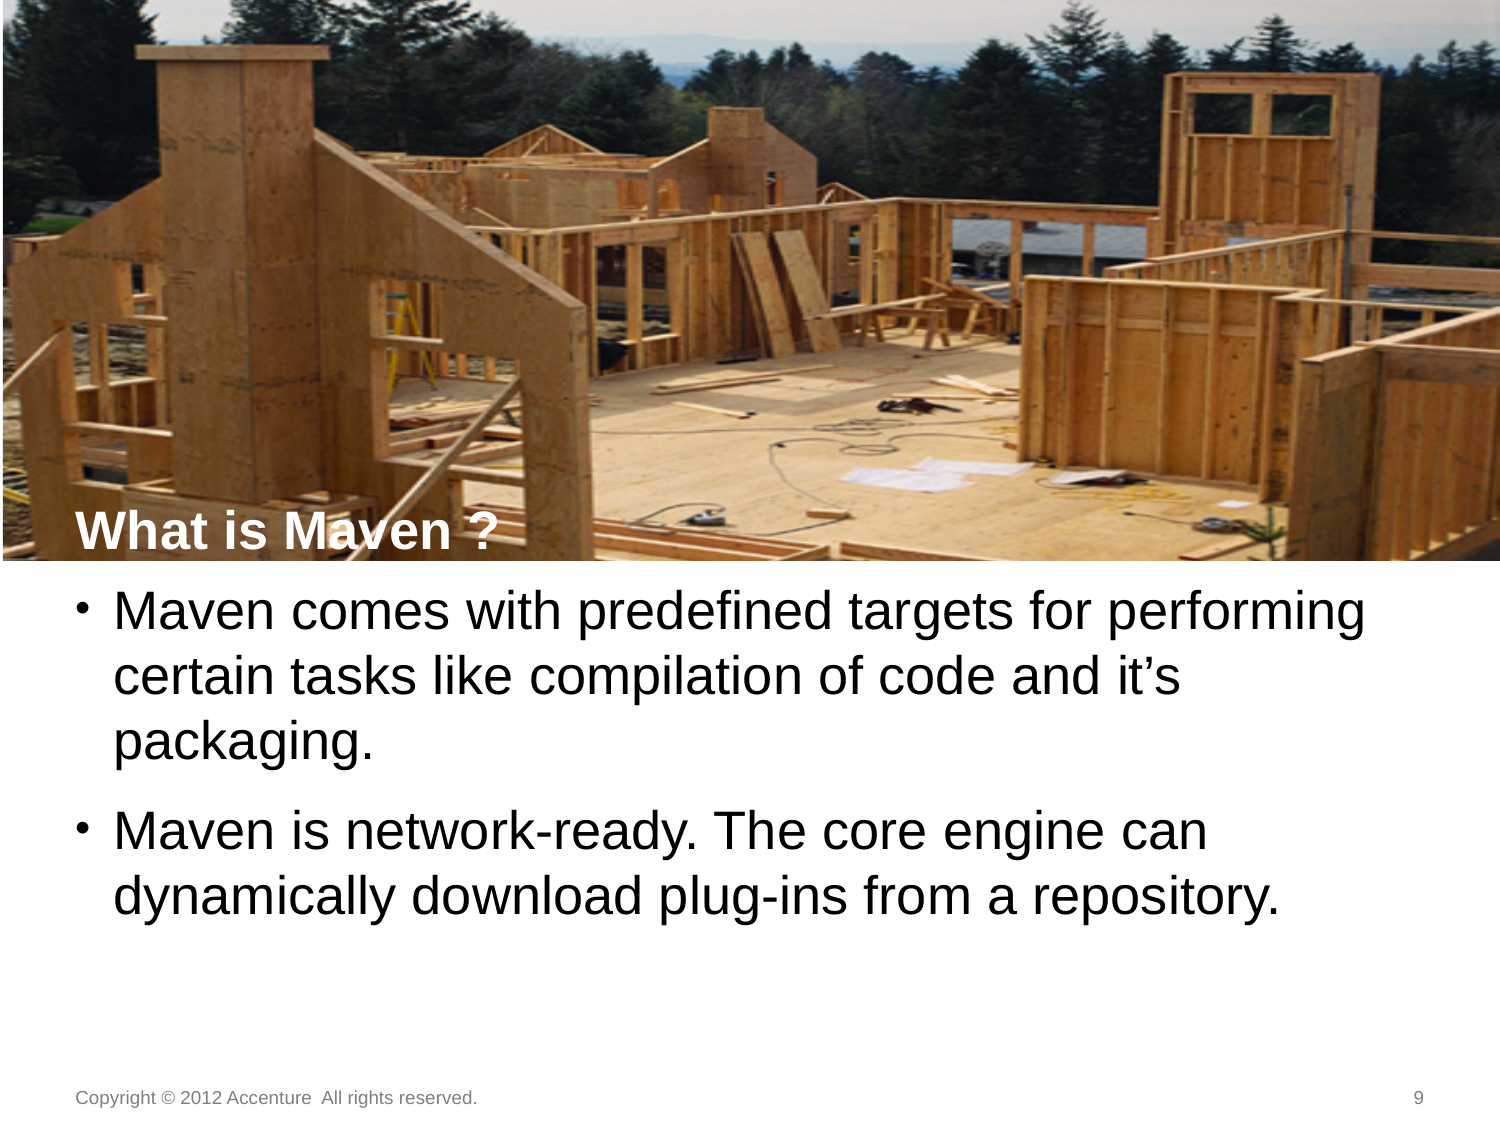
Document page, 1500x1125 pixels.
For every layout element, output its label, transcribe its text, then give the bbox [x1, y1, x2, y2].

picture [2, 0, 1500, 562]
list Maven comes with predefined targets for performing certain tasks like compilation of code and it’s packaging. Maven is network-ready. The core engine can dynamically download plug-ins from a repository. [75, 574, 1425, 1067]
